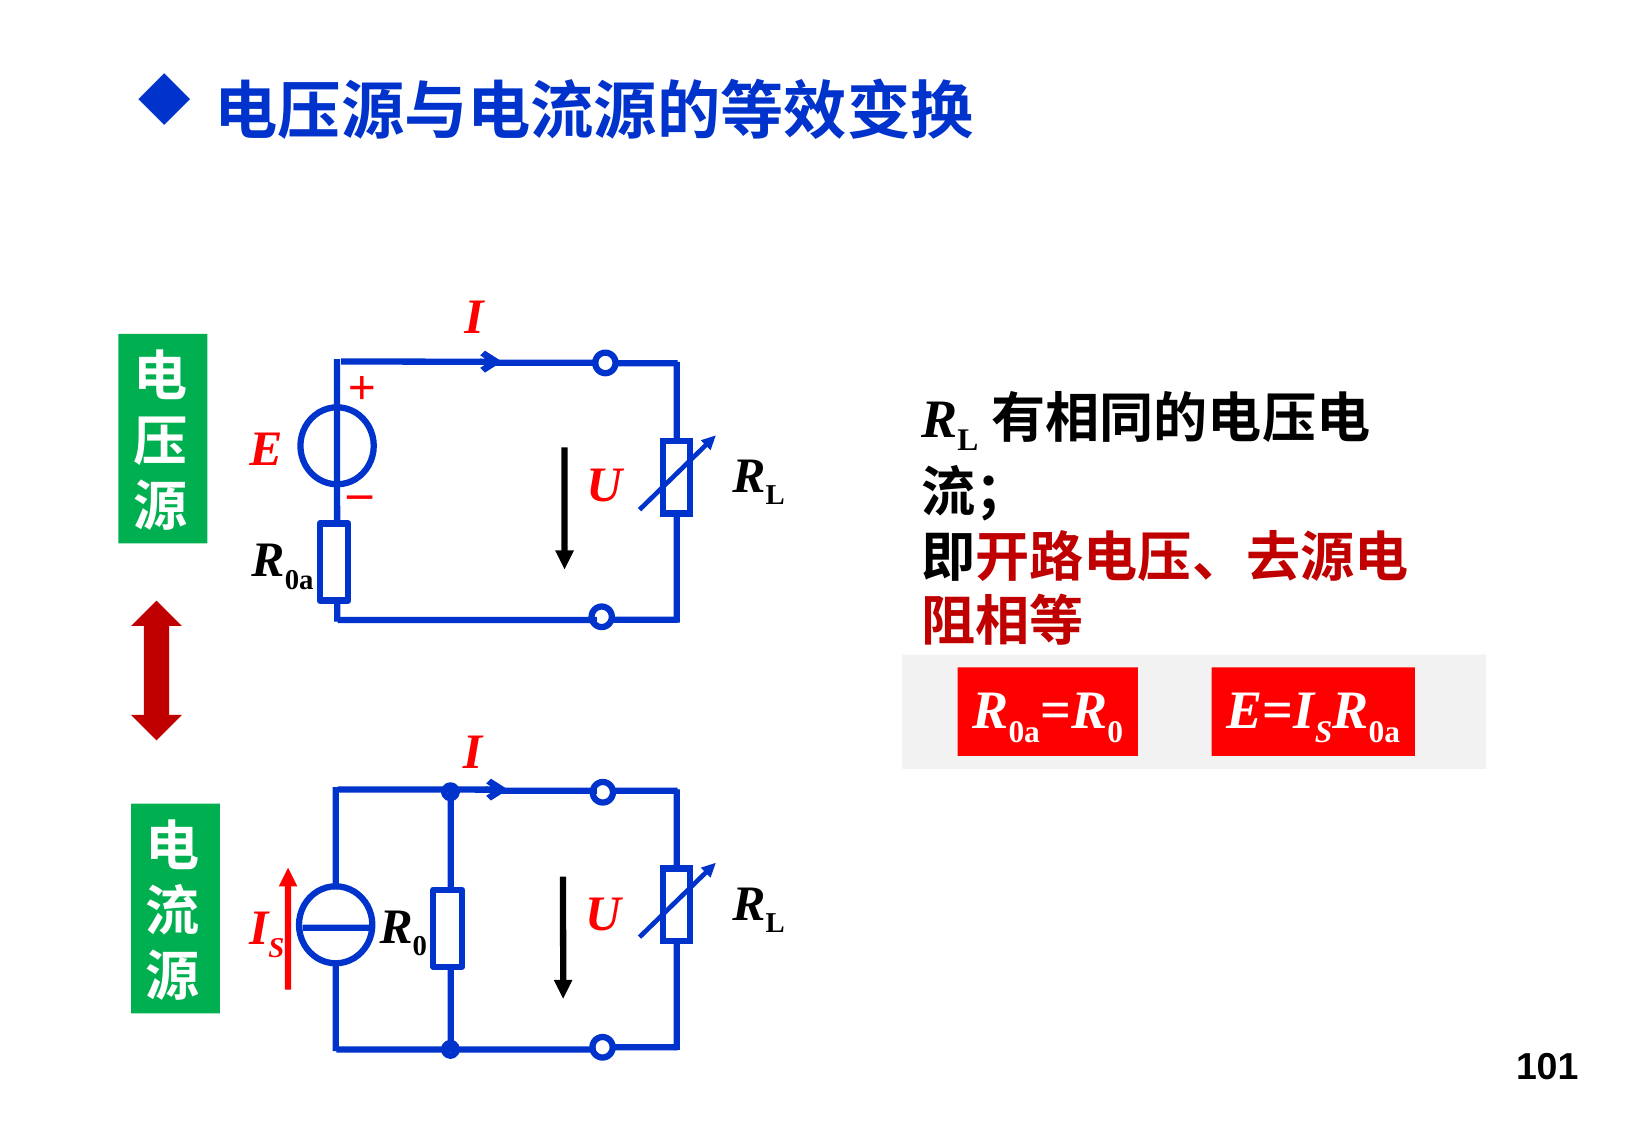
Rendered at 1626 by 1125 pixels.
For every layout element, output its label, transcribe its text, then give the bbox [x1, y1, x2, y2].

text_box E=ISR0a [1211, 667, 1415, 756]
text_box [900, 653, 1489, 771]
text_box 电压源 [118, 333, 208, 544]
text_box R0a=R0 [957, 667, 1138, 756]
text_box [129, 598, 184, 743]
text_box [230, 711, 637, 1058]
text_box 电流源 [131, 803, 220, 1014]
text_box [613, 361, 802, 623]
text_box 电压源与电流源的等效变换 [118, 62, 1210, 154]
text_box RL有相同的电压电流； 即开路电压、去源电阻相等 [906, 375, 1478, 660]
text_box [232, 275, 639, 628]
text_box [613, 789, 802, 1051]
